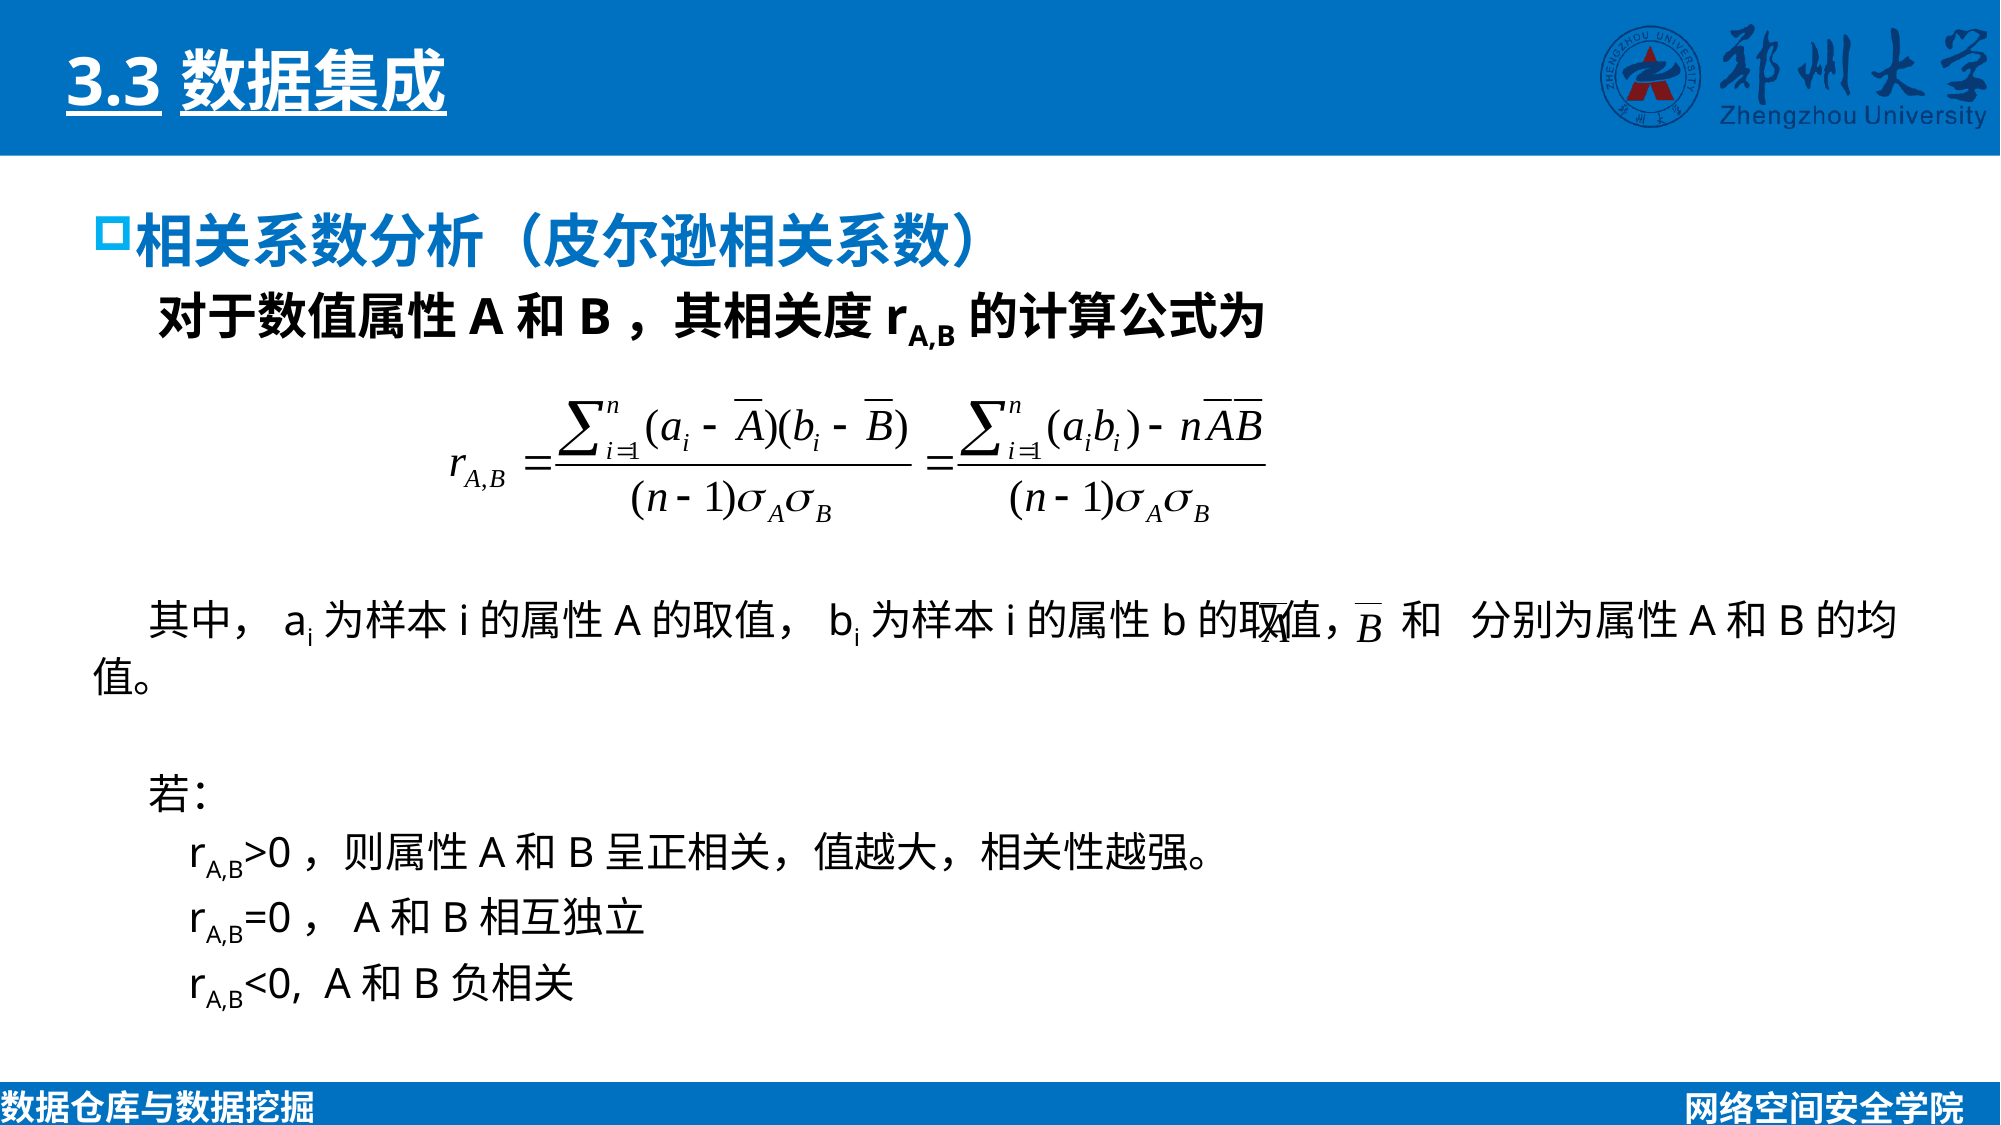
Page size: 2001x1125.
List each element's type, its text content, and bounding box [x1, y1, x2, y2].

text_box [1253, 593, 1297, 650]
list 3.3数据集成 [65, 13, 1378, 140]
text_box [442, 383, 1277, 532]
picture [1600, 24, 1987, 129]
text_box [1348, 593, 1391, 650]
text_box 相关系数分析（皮尔逊相关系数） 对于数值属性A和B，其相关度rA,B的计算公式为 其中，ai为样本i的属性A的取值，bi为样本i的属性b的取值， 和 分别为属性A和B的均值。 若： rA,B>0，则属性A和B呈正相关，值越大，相关性越强。 rA,B=0，A和B相互独立 rA,B<0, A和B负相关 [77, 196, 1944, 1016]
